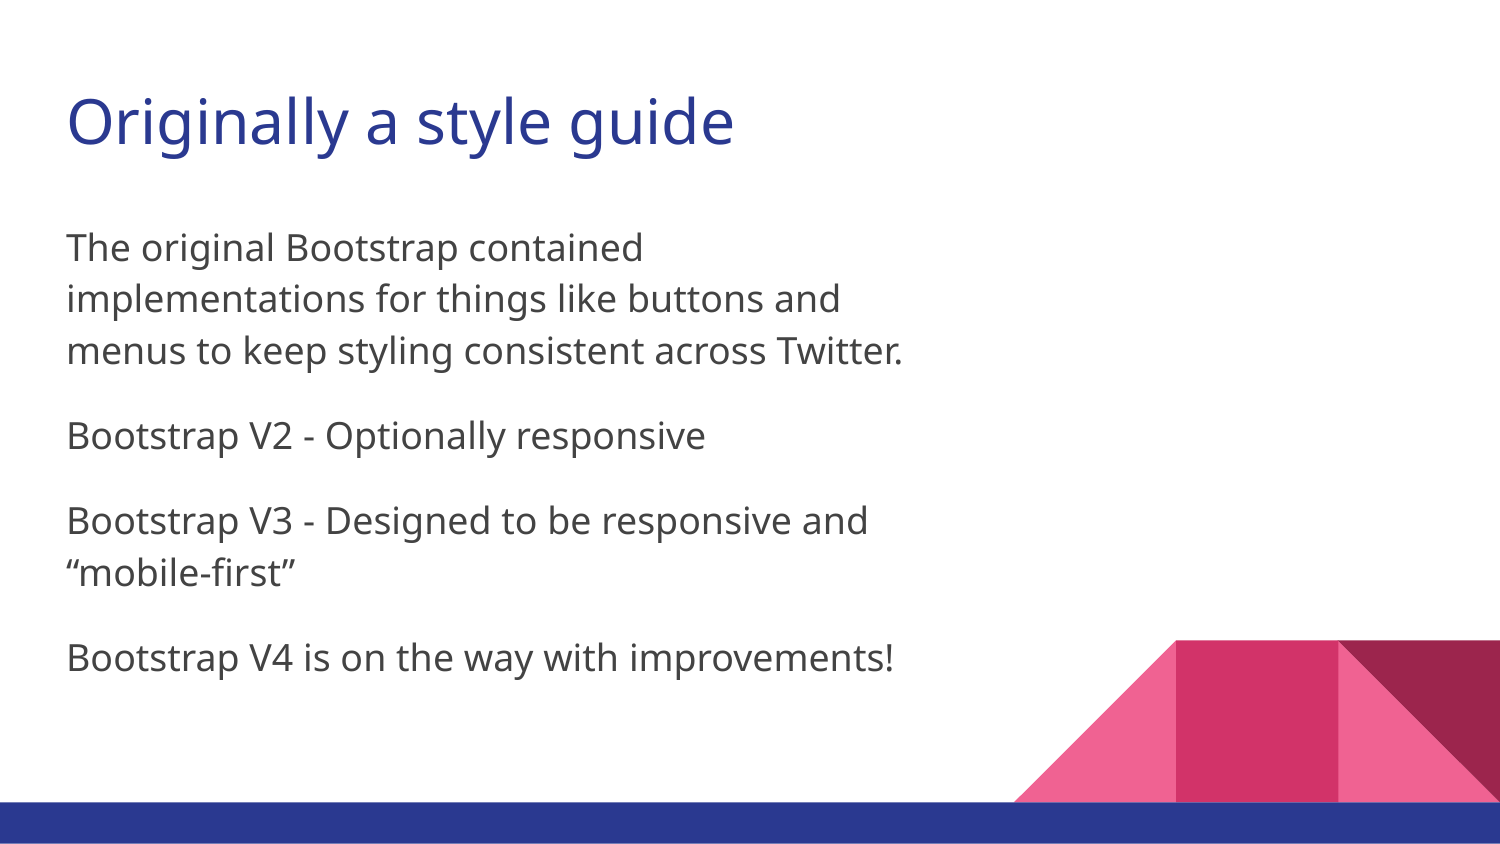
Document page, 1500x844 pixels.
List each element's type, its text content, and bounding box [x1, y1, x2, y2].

title Originally a style guide [51, 67, 1449, 167]
list The original Bootstrap contained implementations for things like buttons and menus to keep styling consistent across Twitter. Bootstrap V2 - Optionally responsive Bootstrap V3 - Designed to be responsive and “mobile-first” Bootstrap V4 is on the way with improvements! [51, 201, 942, 750]
